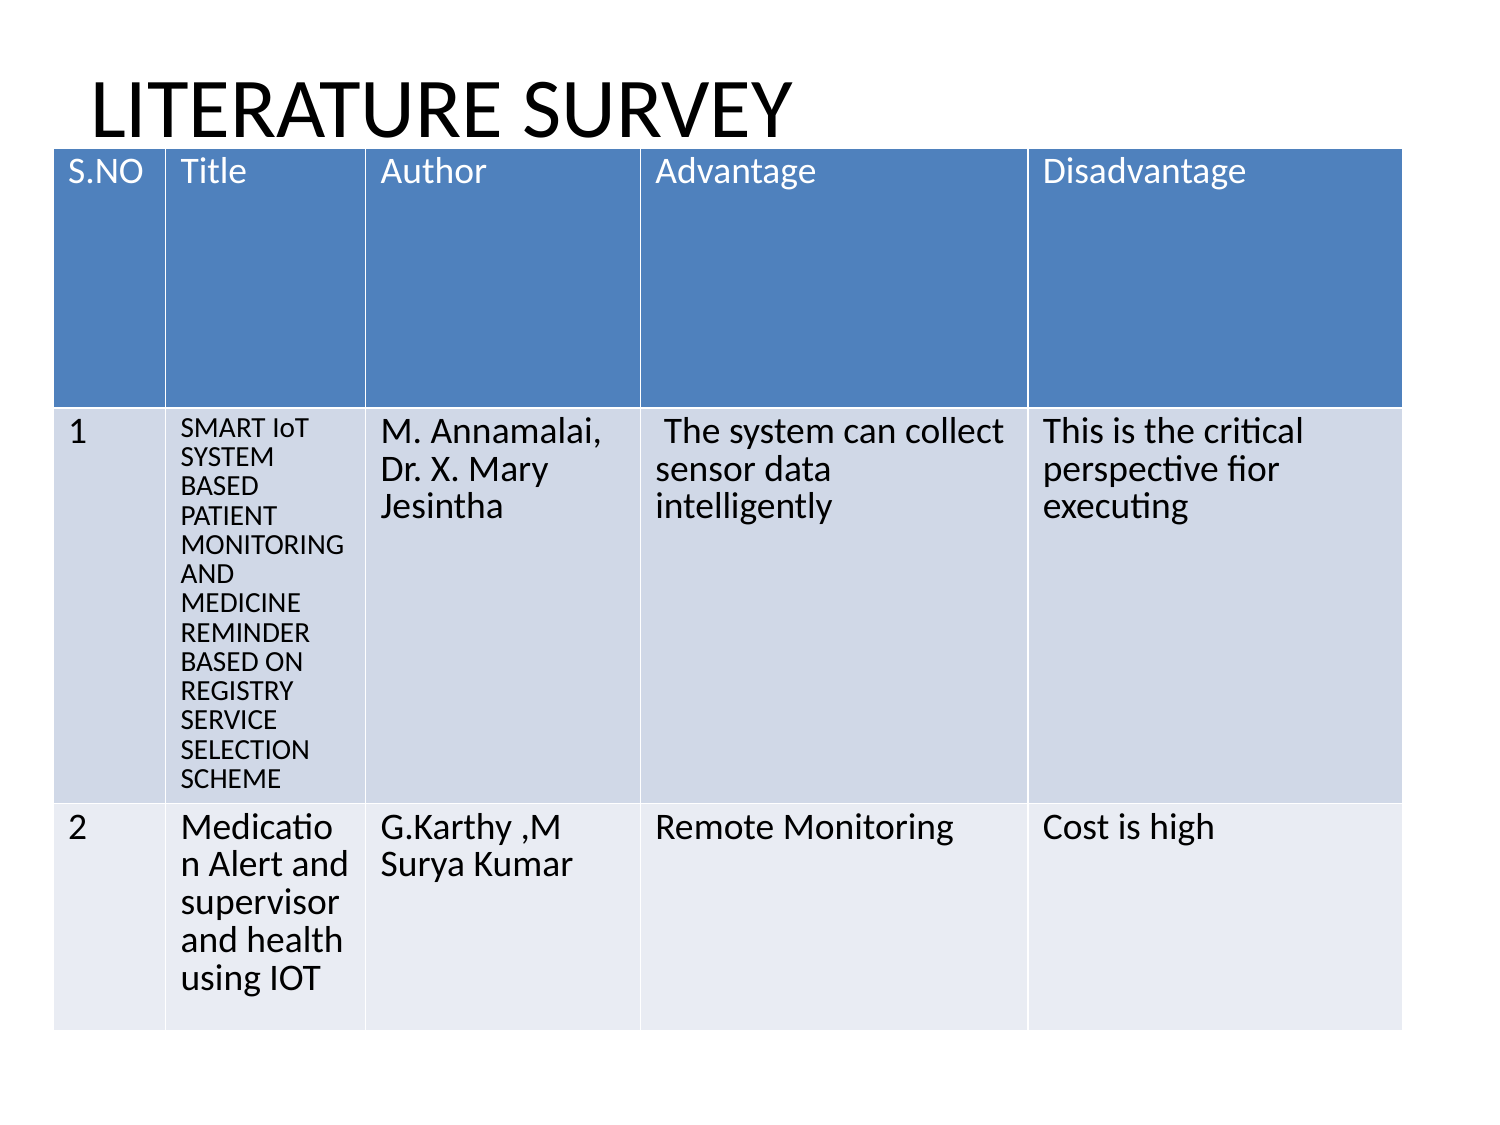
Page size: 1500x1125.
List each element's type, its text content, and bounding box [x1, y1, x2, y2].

table_cell G.Karthy ,M Surya Kumar [366, 804, 640, 1030]
table_cell 1 [54, 409, 165, 803]
table_cell Medication Alert and supervisor and health using IOT [166, 804, 365, 1030]
table_cell SMART IoT SYSTEM BASED PATIENT MONITORING AND MEDICINE REMINDER BASED ON REGISTRY SERVICE SELECTION SCHEME [166, 409, 365, 803]
table_cell M. Annamalai, Dr. X. Mary Jesintha [366, 409, 640, 803]
table_header Advantage [641, 149, 1027, 407]
table_cell 2 [54, 804, 165, 1030]
table_cell Cost is high [1029, 804, 1402, 1030]
table_header S.NO [54, 149, 165, 407]
table_cell This is the critical perspective fior executing [1029, 409, 1402, 803]
table_header Disadvantage [1029, 149, 1402, 407]
table_cell The system can collect sensor data intelligently [641, 409, 1027, 803]
table_header Author [366, 149, 640, 407]
table_header Title [166, 149, 365, 407]
title LITERATURE SURVEY [75, 45, 1425, 163]
table_cell Remote Monitoring [641, 804, 1027, 1030]
